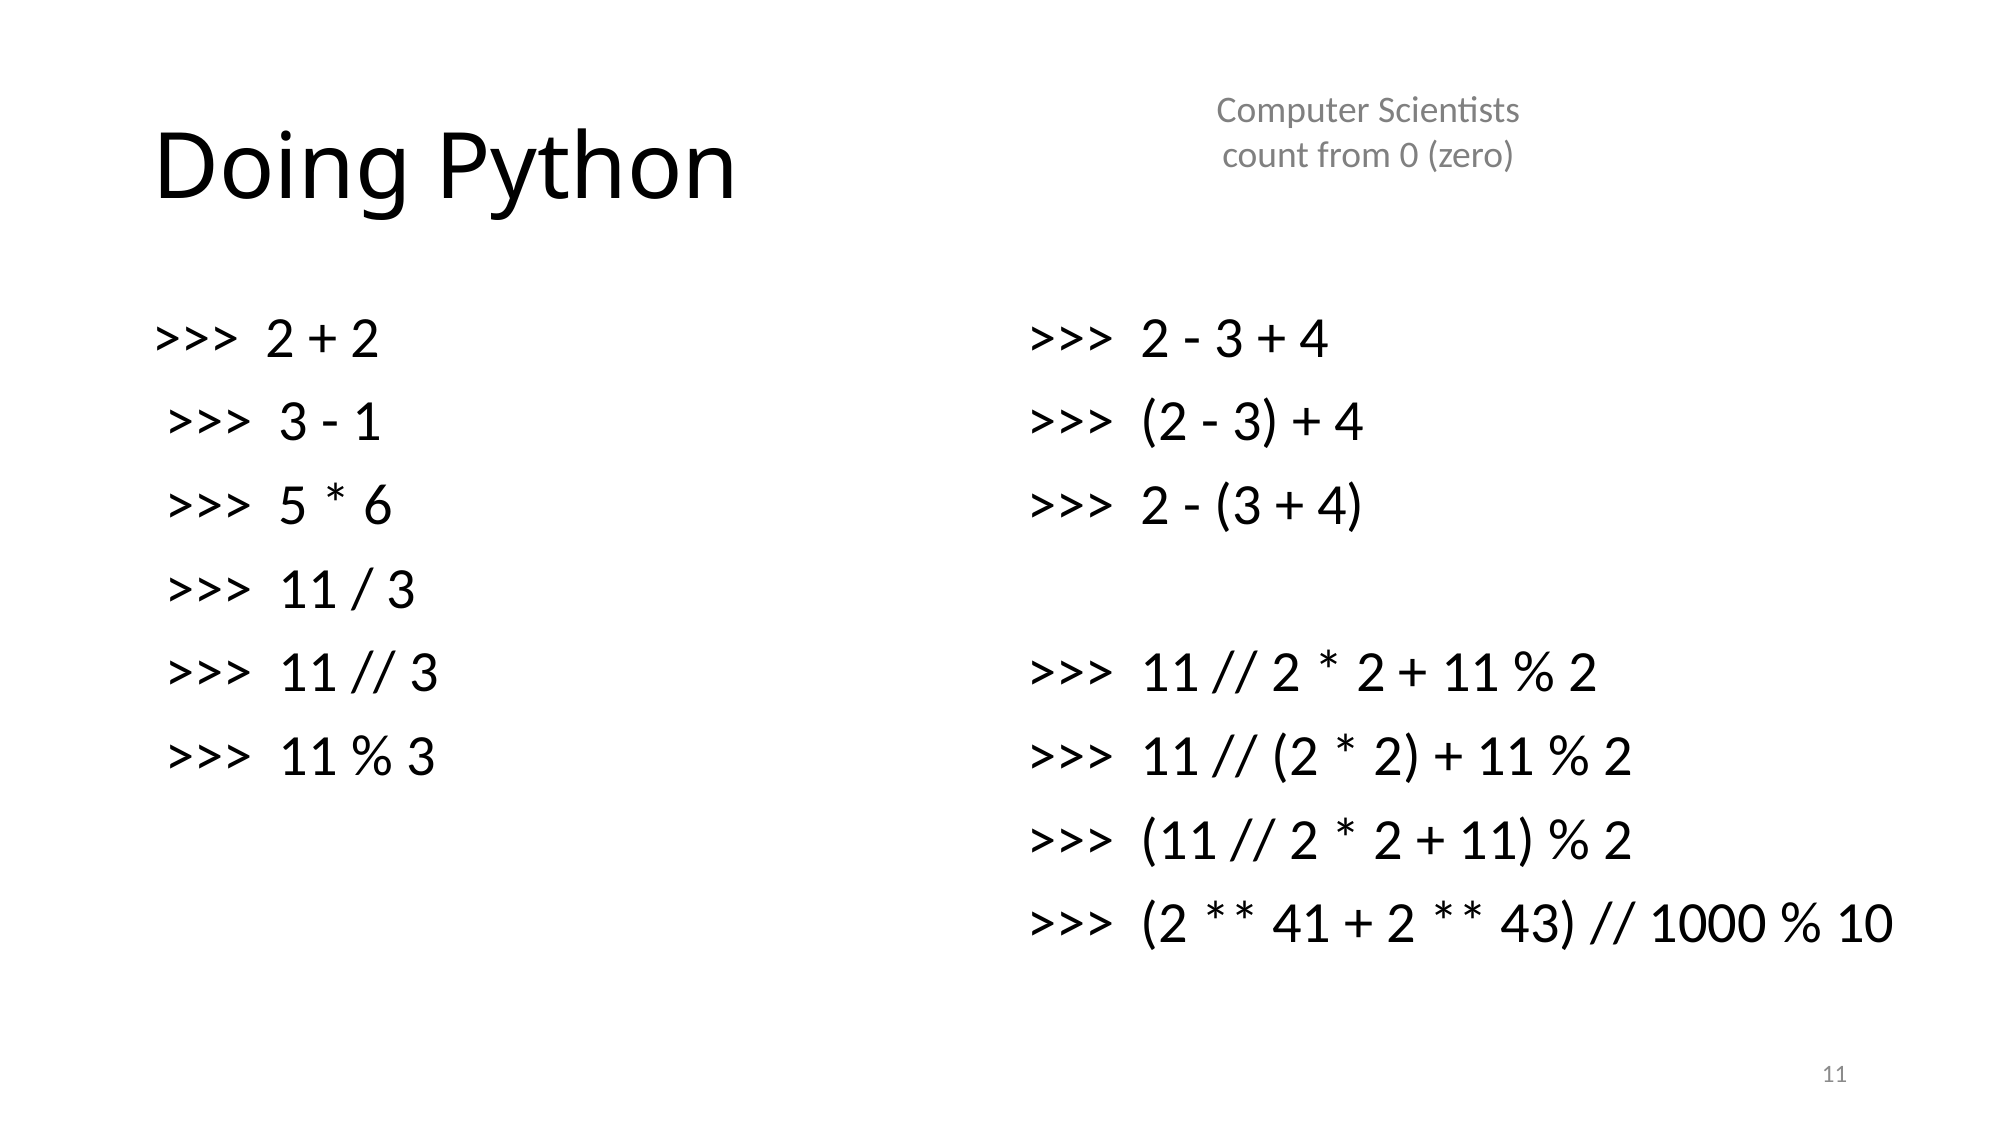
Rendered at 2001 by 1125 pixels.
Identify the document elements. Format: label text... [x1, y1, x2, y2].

title Doing Python [137, 59, 1863, 278]
slide_number 11 [1412, 1042, 1863, 1103]
list >>> 2 + 2 >>> 3 - 1 >>> 5 * 6 >>> 11 / 3 >>> 11 // 3 >>> 11 % 3 [137, 299, 988, 1014]
text_box Computer Scientists count from 0 (zero) [1135, 65, 1602, 194]
list >>> 2 - 3 + 4 >>> (2 - 3) + 4 >>> 2 - (3 + 4) >>> 11 // 2 * 2 + 11 % 2 >>> 11 // (2 * 2) + 11 % 2 >>> (11 // 2 * 2 + 11) % 2 >>> (2 ** 41 + 2 ** 43) // 1000 % 10 [1012, 299, 1942, 1014]
